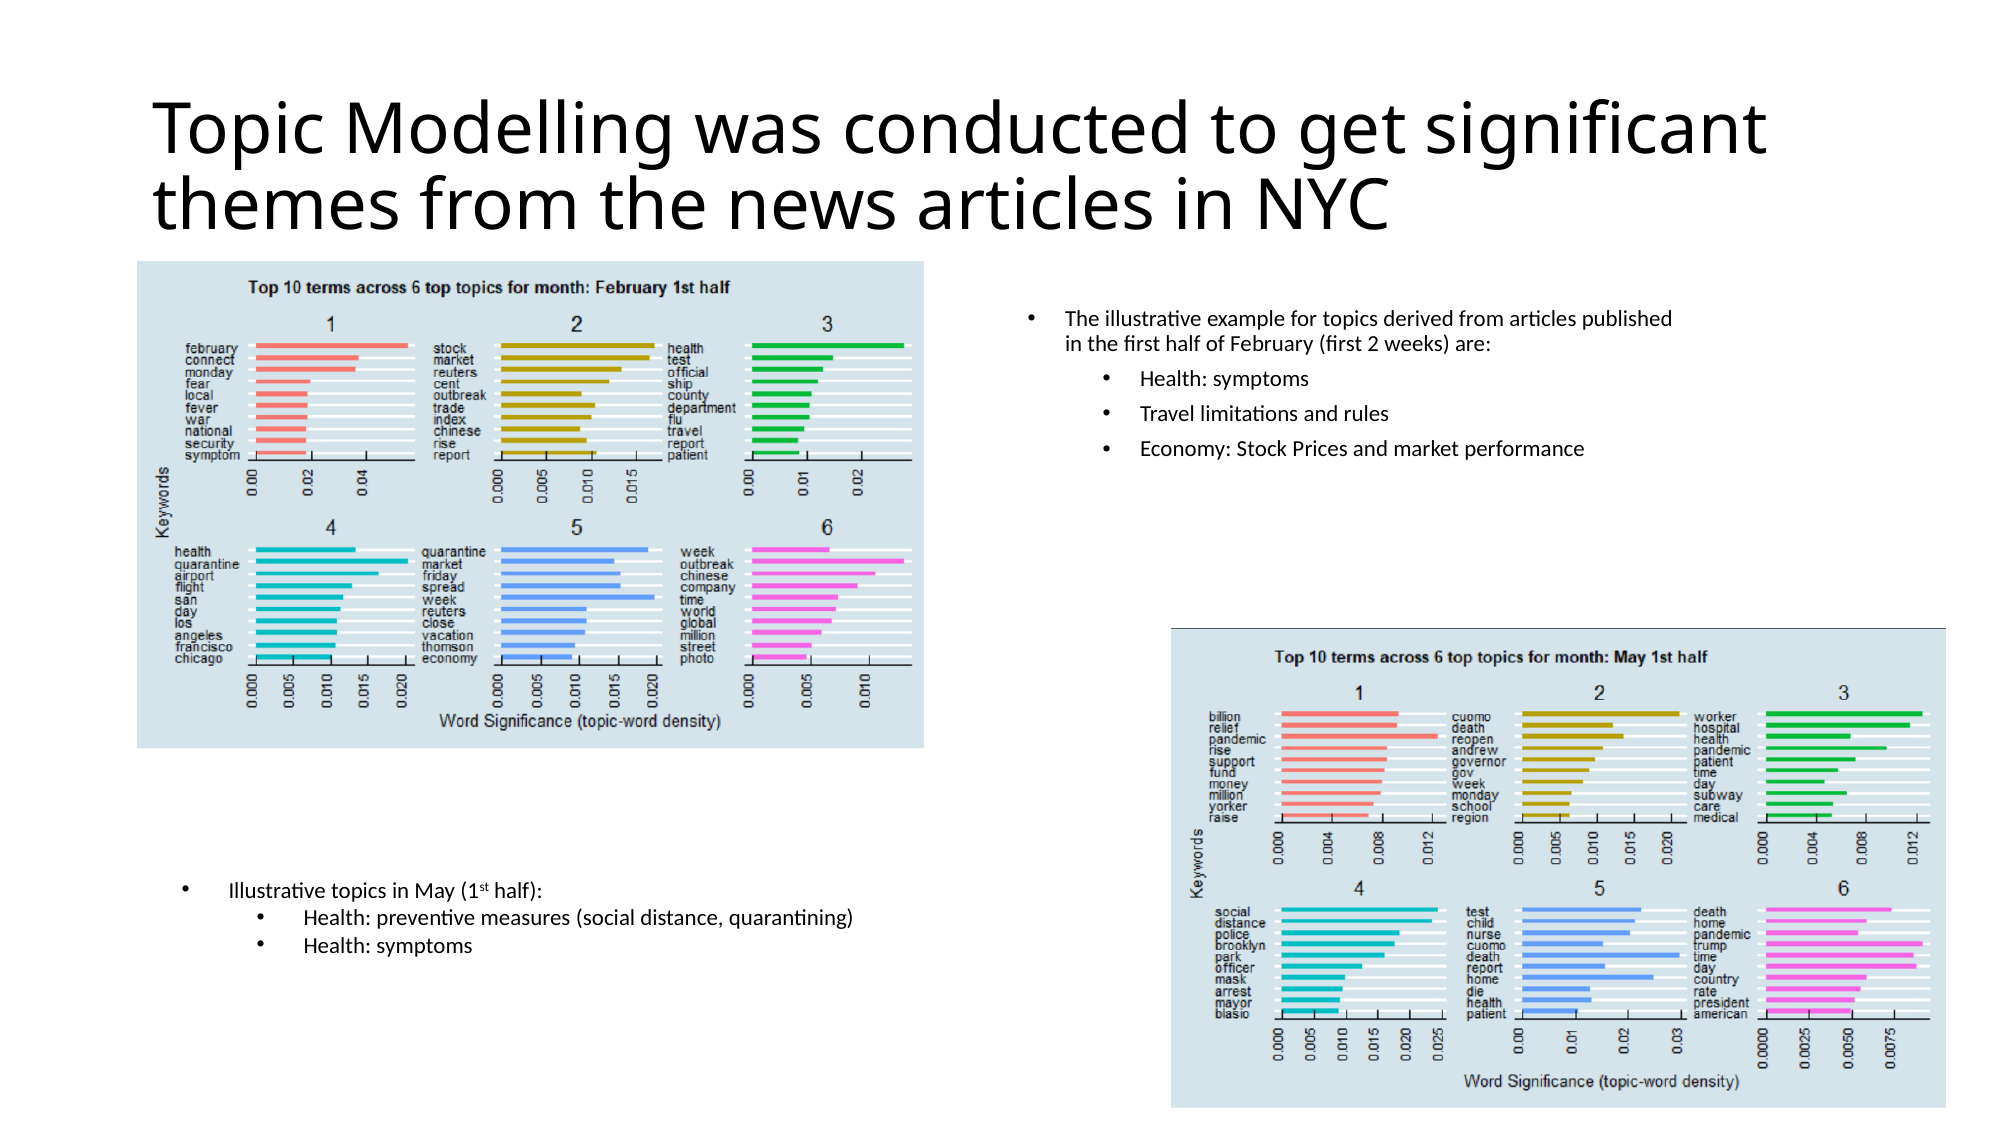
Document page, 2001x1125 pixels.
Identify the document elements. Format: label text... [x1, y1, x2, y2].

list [137, 261, 924, 749]
list The illustrative example for topics derived from articles published in the first half of February (first 2 weeks) are: Health: symptoms Travel limitations and rules Economy: Stock Prices and market performance [1012, 299, 1699, 517]
text_box Illustrative topics in May (1st half): Health: preventive measures (social distance, quarantining) Health: symptoms [166, 867, 870, 966]
picture [1171, 628, 1946, 1108]
title Topic Modelling was conducted to get significant themes from the news articles in NYC [137, 59, 1863, 278]
